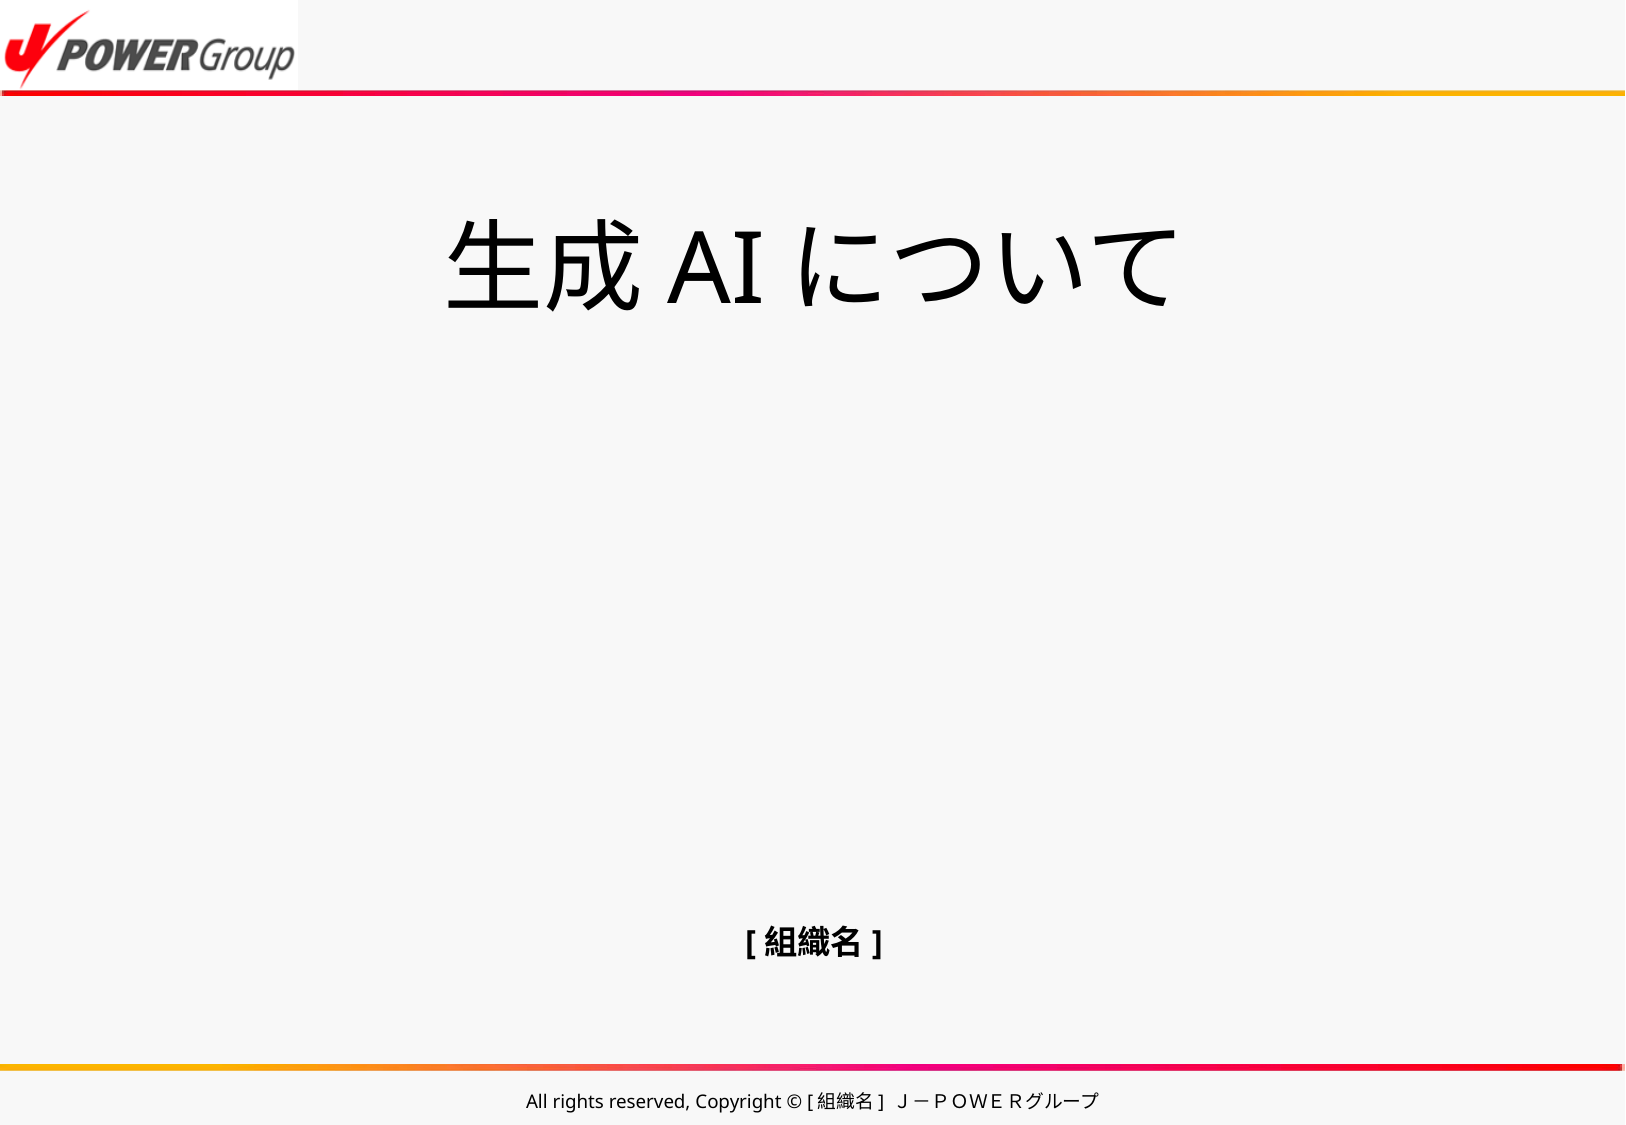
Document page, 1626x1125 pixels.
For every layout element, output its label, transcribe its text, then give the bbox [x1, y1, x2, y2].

picture [0, 0, 1625, 96]
picture [0, 1064, 1625, 1071]
title 生成AIについて [280, 196, 1345, 622]
